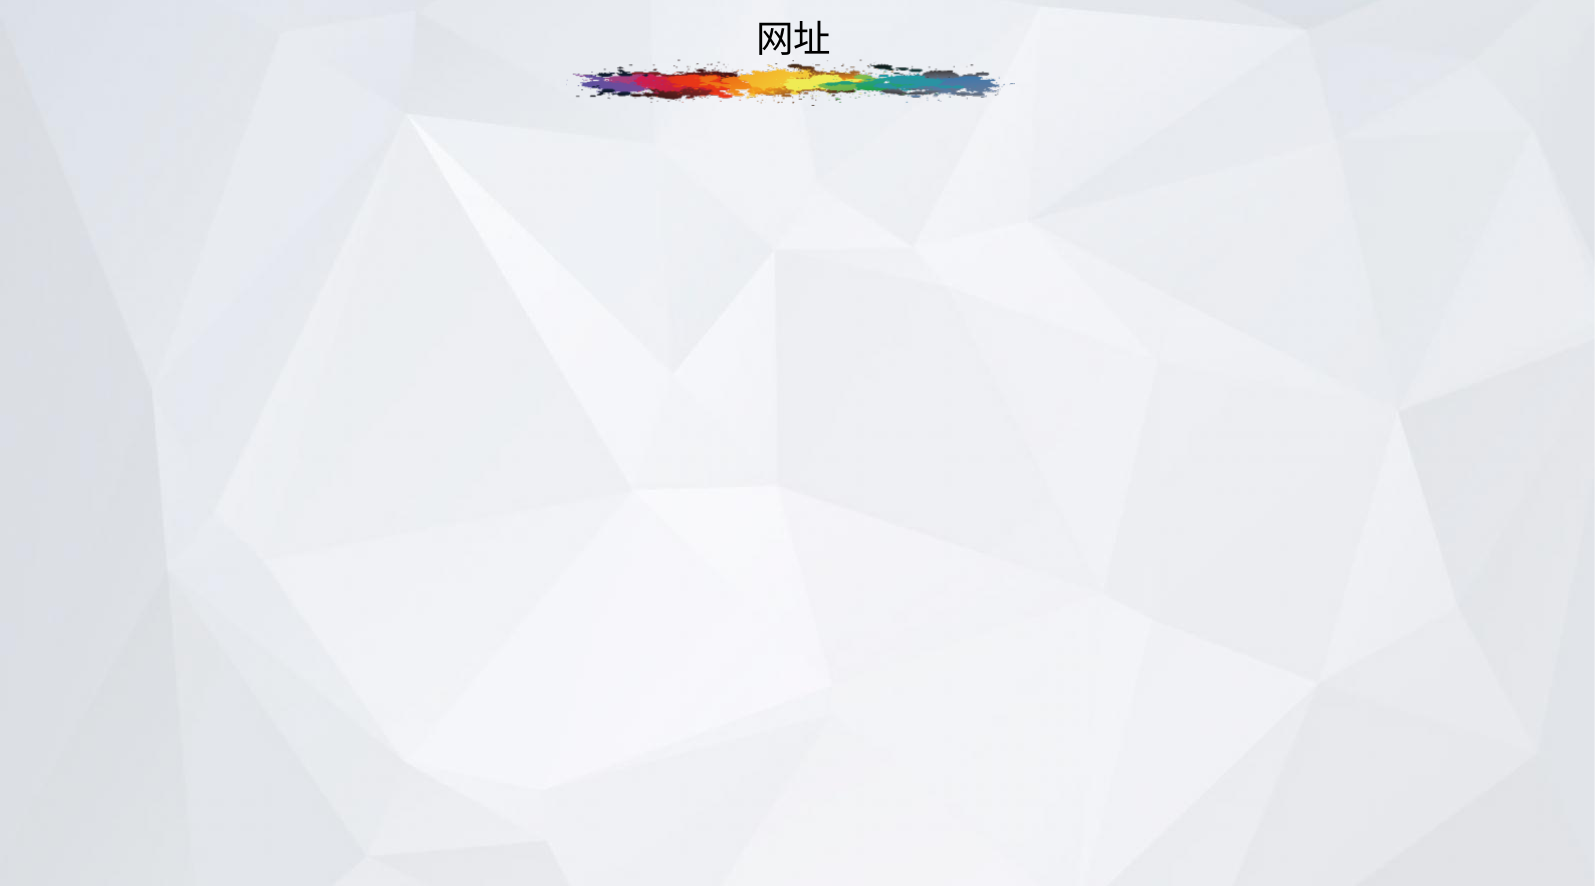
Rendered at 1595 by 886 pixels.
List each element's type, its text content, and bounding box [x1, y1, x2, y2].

picture [0, 0, 1595, 886]
text_box 网址 [588, 9, 1000, 56]
